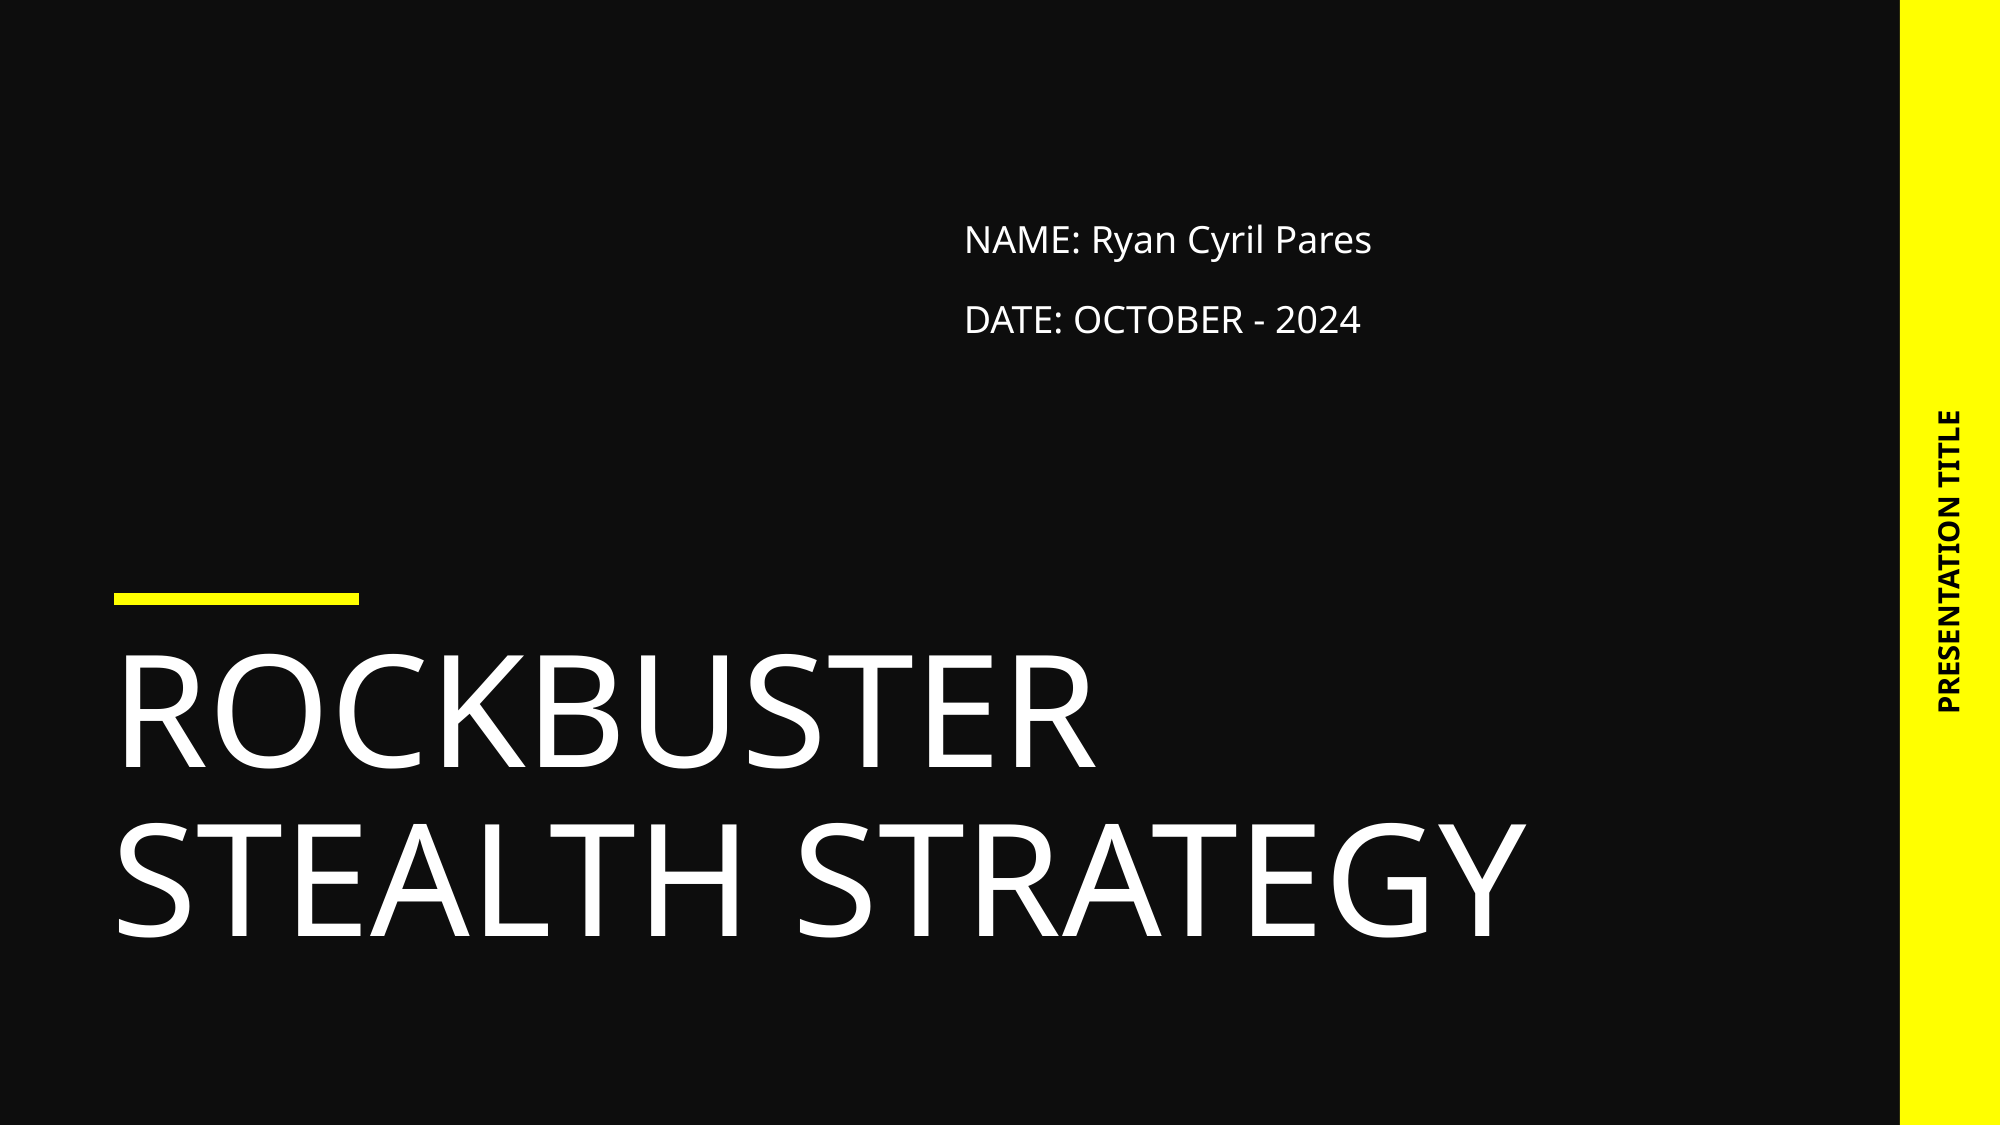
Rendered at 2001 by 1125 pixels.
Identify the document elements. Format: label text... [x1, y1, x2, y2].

list NAME: Ryan Cyril Pares DATE: OCTOBER - 2024 [948, 173, 1800, 370]
footer PRESENTATION TITLE [1920, 225, 1980, 901]
title ROCKBUSTER STEALTH STRATEGY [96, 624, 1567, 979]
